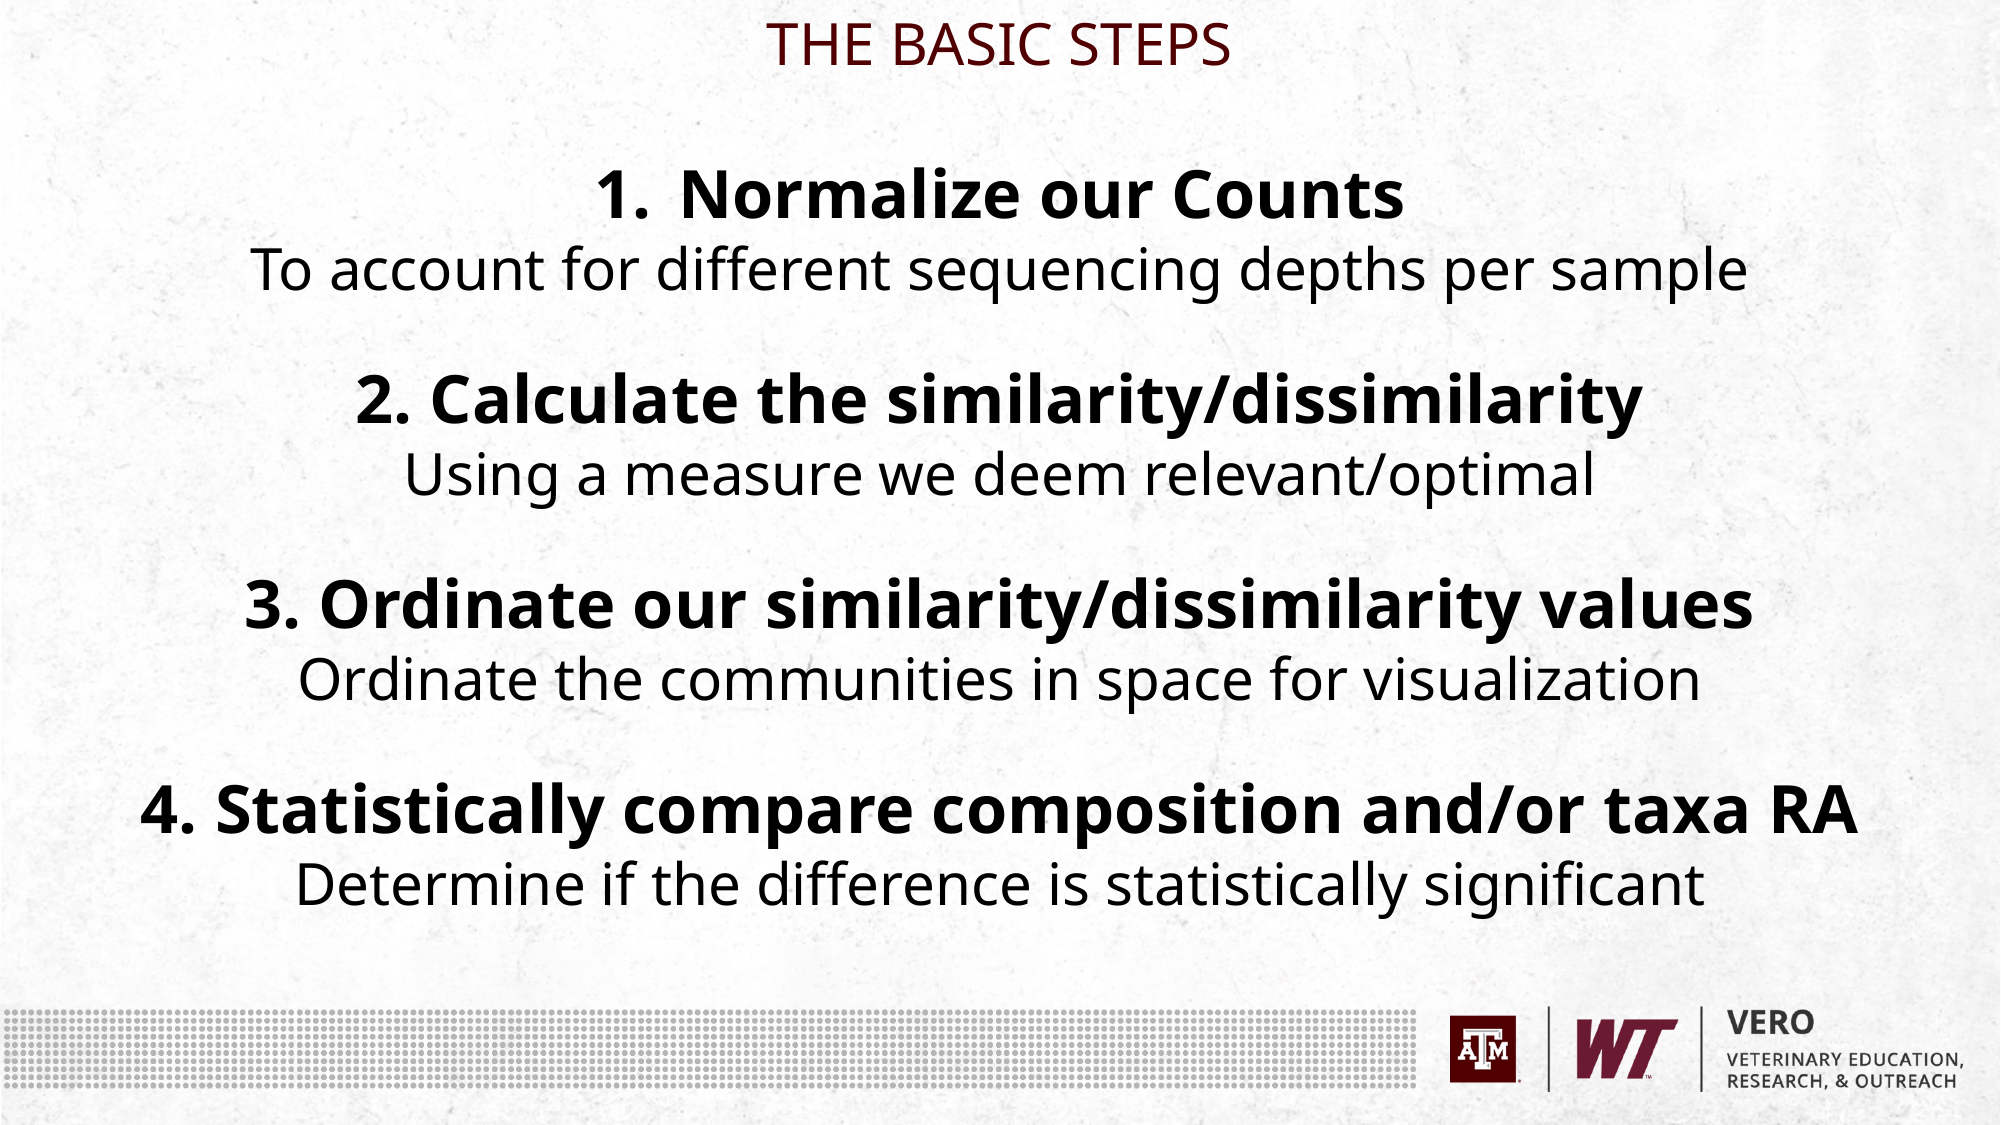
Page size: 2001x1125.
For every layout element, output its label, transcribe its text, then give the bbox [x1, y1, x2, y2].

picture [0, 0, 2001, 1125]
text_box THE BASIC STEPS [0, 0, 2000, 85]
text_box Normalize our Counts To account for different sequencing depths per sample 2. Calculate the similarity/dissimilarity Using a measure we deem relevant/optimal 3. Ordinate our similarity/dissimilarity values Ordinate the communities in space for visualization 4. Statistically compare composition and/or taxa RA Determine if the difference is statistically significant [0, 144, 2000, 925]
